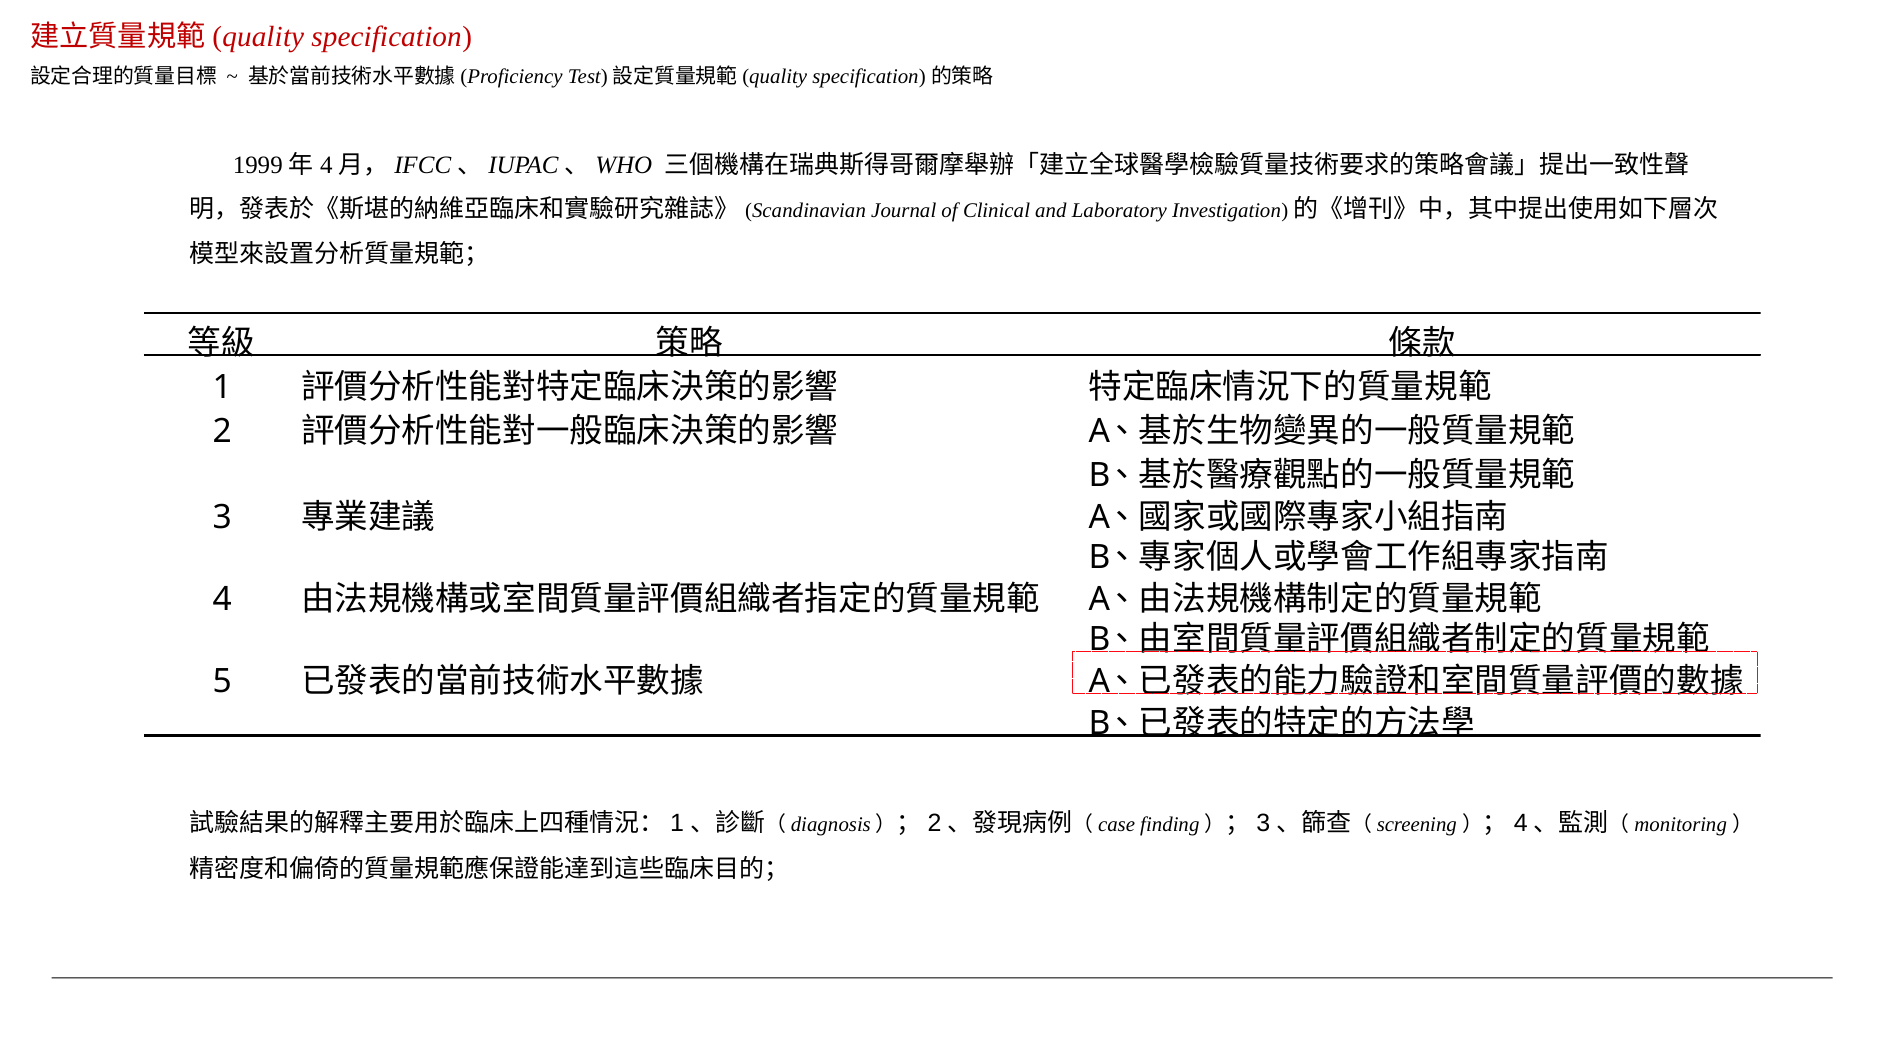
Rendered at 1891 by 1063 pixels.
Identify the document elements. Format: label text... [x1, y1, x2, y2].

picture [143, 311, 1763, 739]
text_box 設定合理的質量目標 ~ 基於當前技術水平數據(Proficiency Test)設定質量規範(quality specification)的策略 [15, 55, 1270, 96]
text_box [174, 799, 1805, 891]
text_box 1999年4月，IFCC、IUPAC、WHO 三個機構在瑞典斯得哥爾摩舉辦「建立全球醫學檢驗質量技術要求的策略會議」提出一致性聲明，發表於《斯堪的納維亞臨床和實驗研究雜誌》(Scandinavian Journal of Clinical and Laboratory Investigation)的《增刊》中，其中提出使用如下層次模型來設置分析質量規範； [174, 125, 1746, 276]
text_box 建立質量規範(quality specification) [15, 10, 1050, 55]
